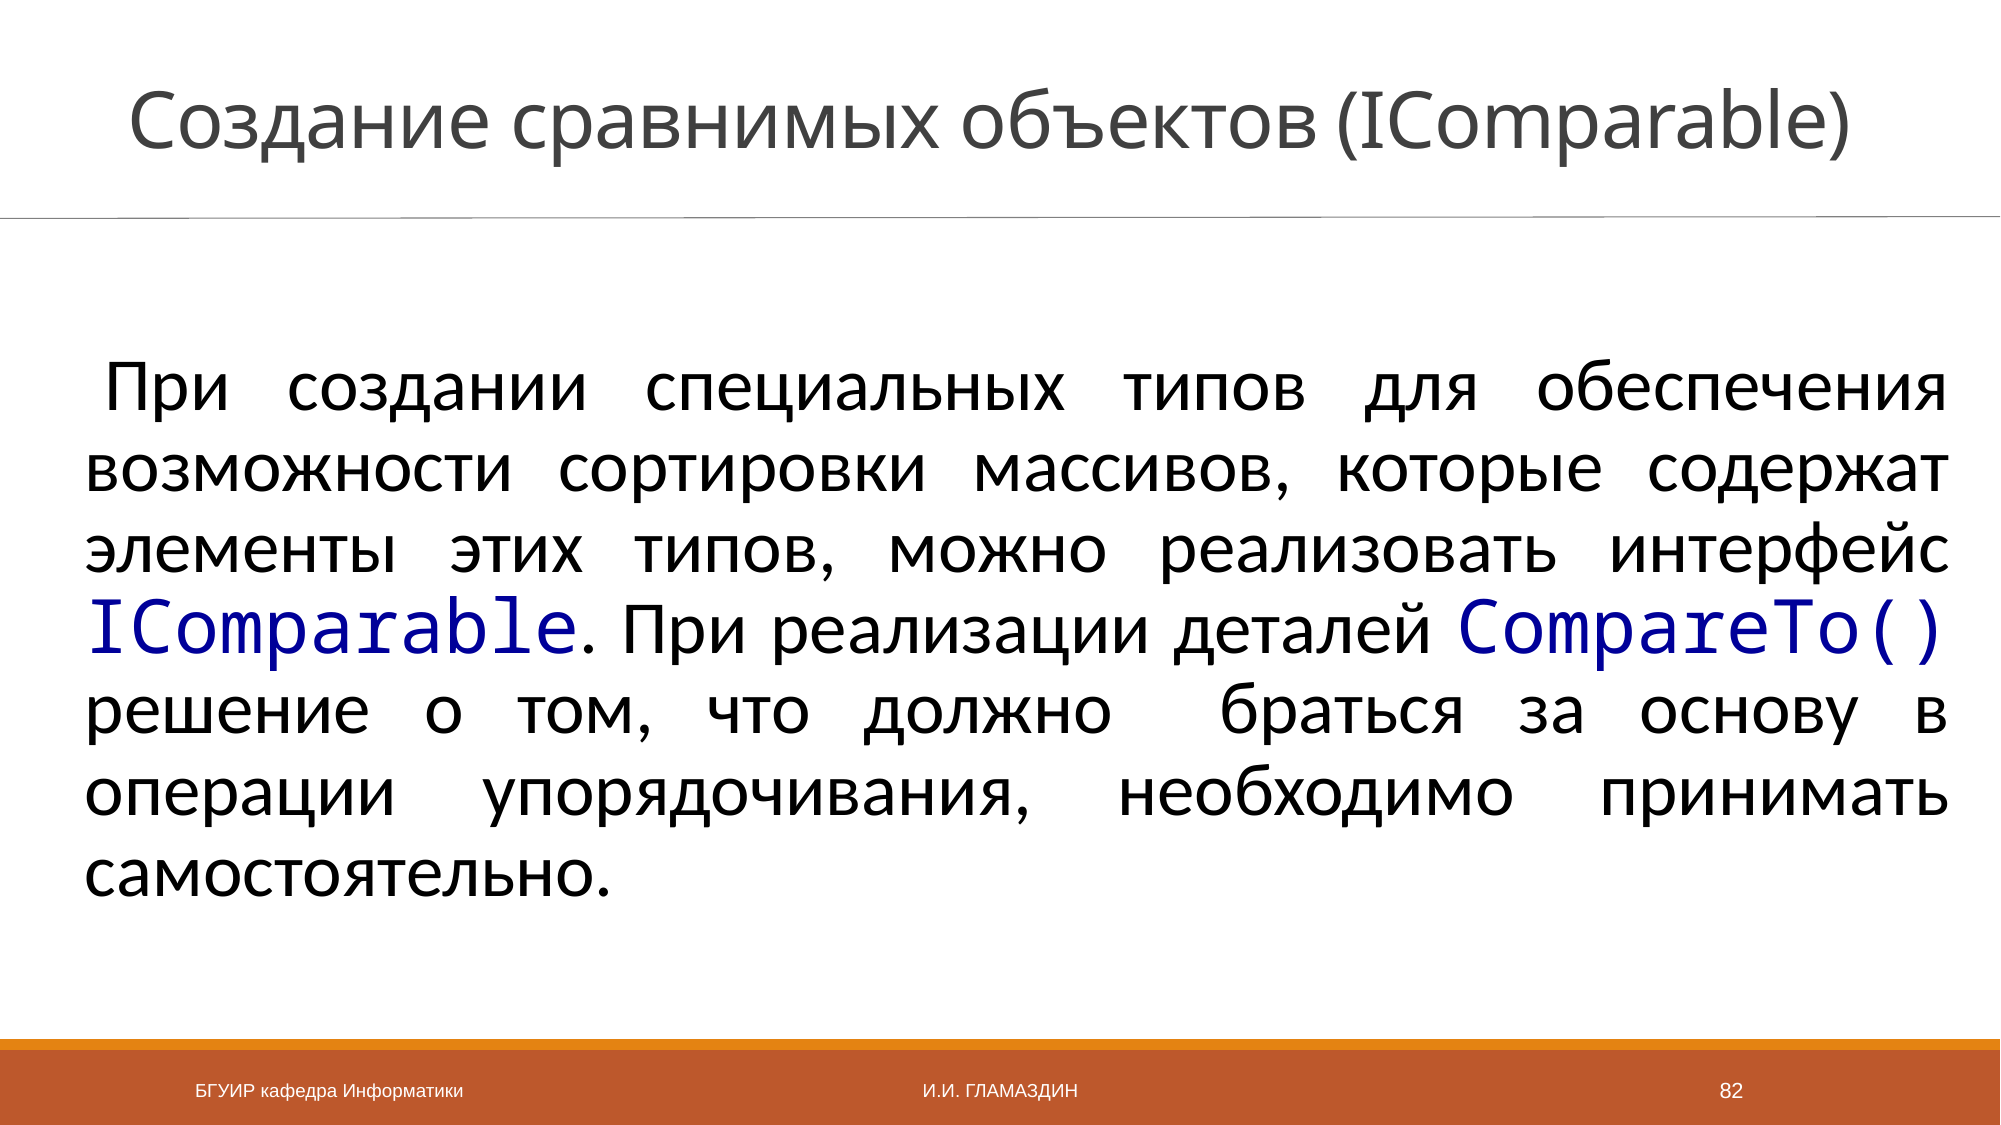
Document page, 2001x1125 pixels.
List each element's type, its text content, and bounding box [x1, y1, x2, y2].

list При создании специальных типов для обеспечения возможности сортировки массивов, которые содержат элементы этих типов, можно реализовать интерфейс IComparable. При реализации деталей CompareTo() решение о том, что должно браться за основу в операции упорядочивания, необходимо принимать самостоятельно. [32, 233, 1967, 1025]
title Создание сравнимых объектов (IComparable) [32, 47, 1967, 198]
slide_number 82 [1624, 1059, 1840, 1120]
slide_number БГУИР кафедра Информатики [180, 1059, 586, 1120]
footer И.И. Гламаздин [604, 1059, 1396, 1120]
